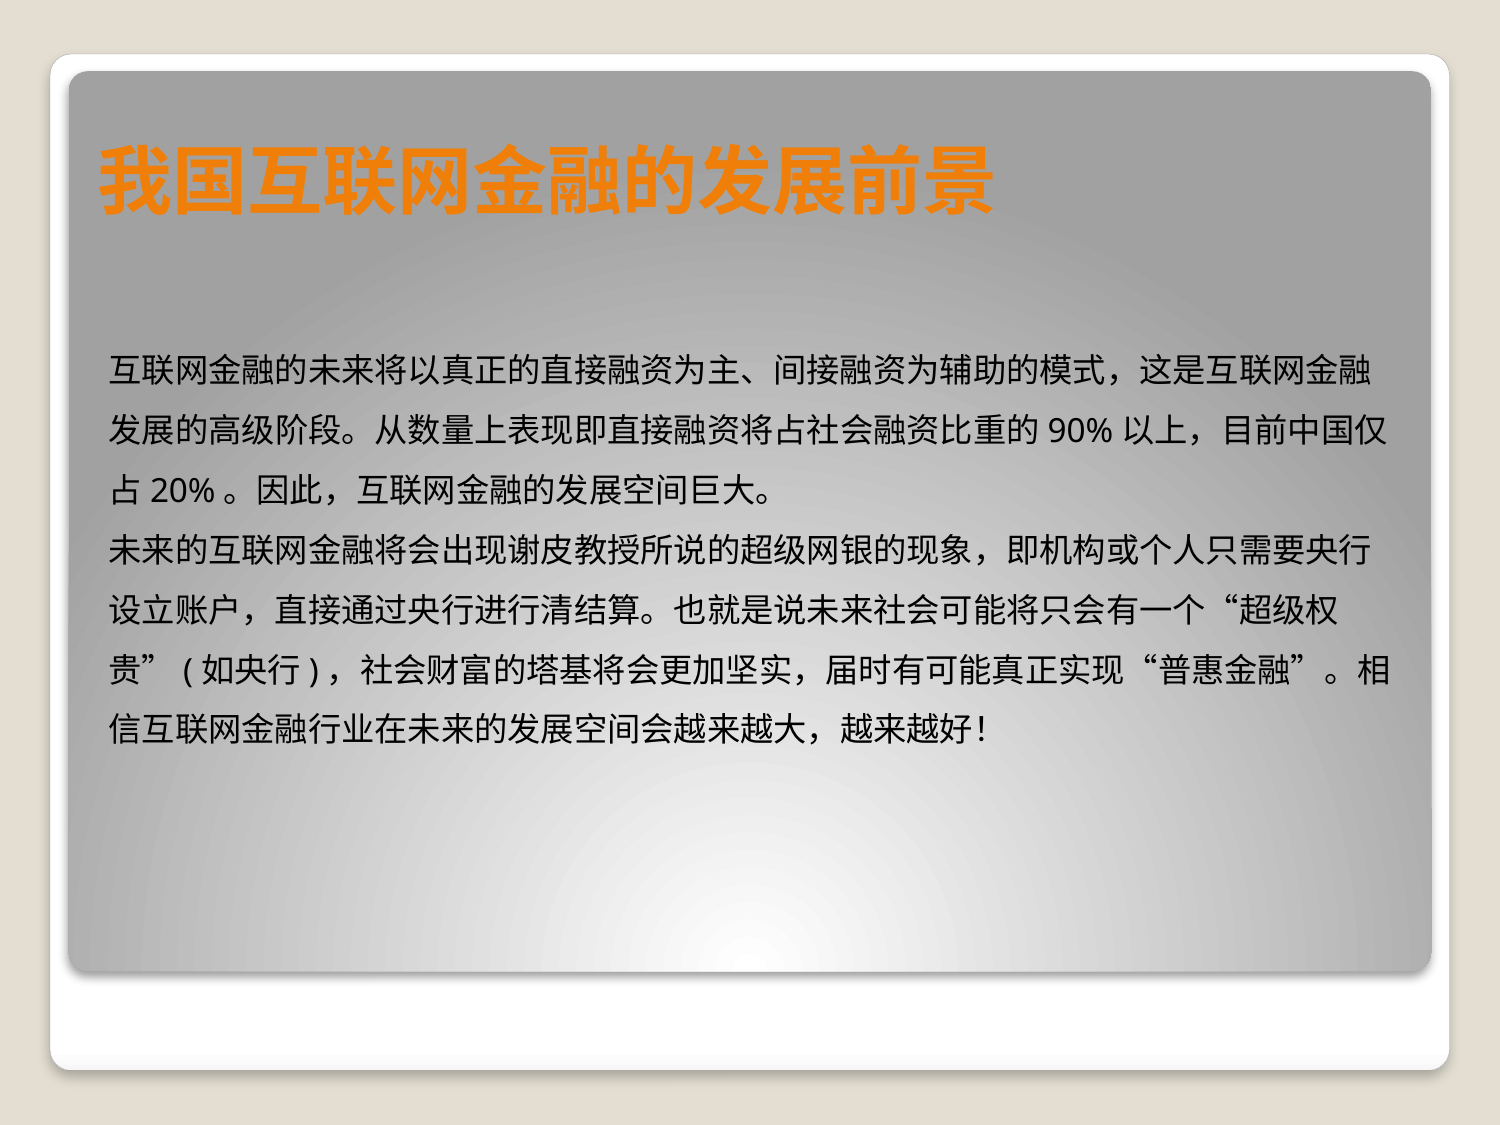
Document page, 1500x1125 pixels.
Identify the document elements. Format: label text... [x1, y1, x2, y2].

text_box 我国互联网金融的发展前景 [82, 58, 1425, 232]
text_box 互联网金融的未来将以真正的直接融资为主、间接融资为辅助的模式，这是互联网金融发展的高级阶段。从数量上表现即直接融资将占社会融资比重的90%以上，目前中国仅占20%。因此，互联网金融的发展空间巨大。 未来的互联网金融将会出现谢皮教授所说的超级网银的现象，即机构或个人只需要央行设立账户，直接通过央行进行清结算。也就是说未来社会可能将只会有一个“超级权贵”(如央行)，社会财富的塔基将会更加坚实，届时有可能真正实现“普惠金融”。相信互联网金融行业在未来的发展空间会越来越大，越来越好！ [93, 269, 1407, 809]
